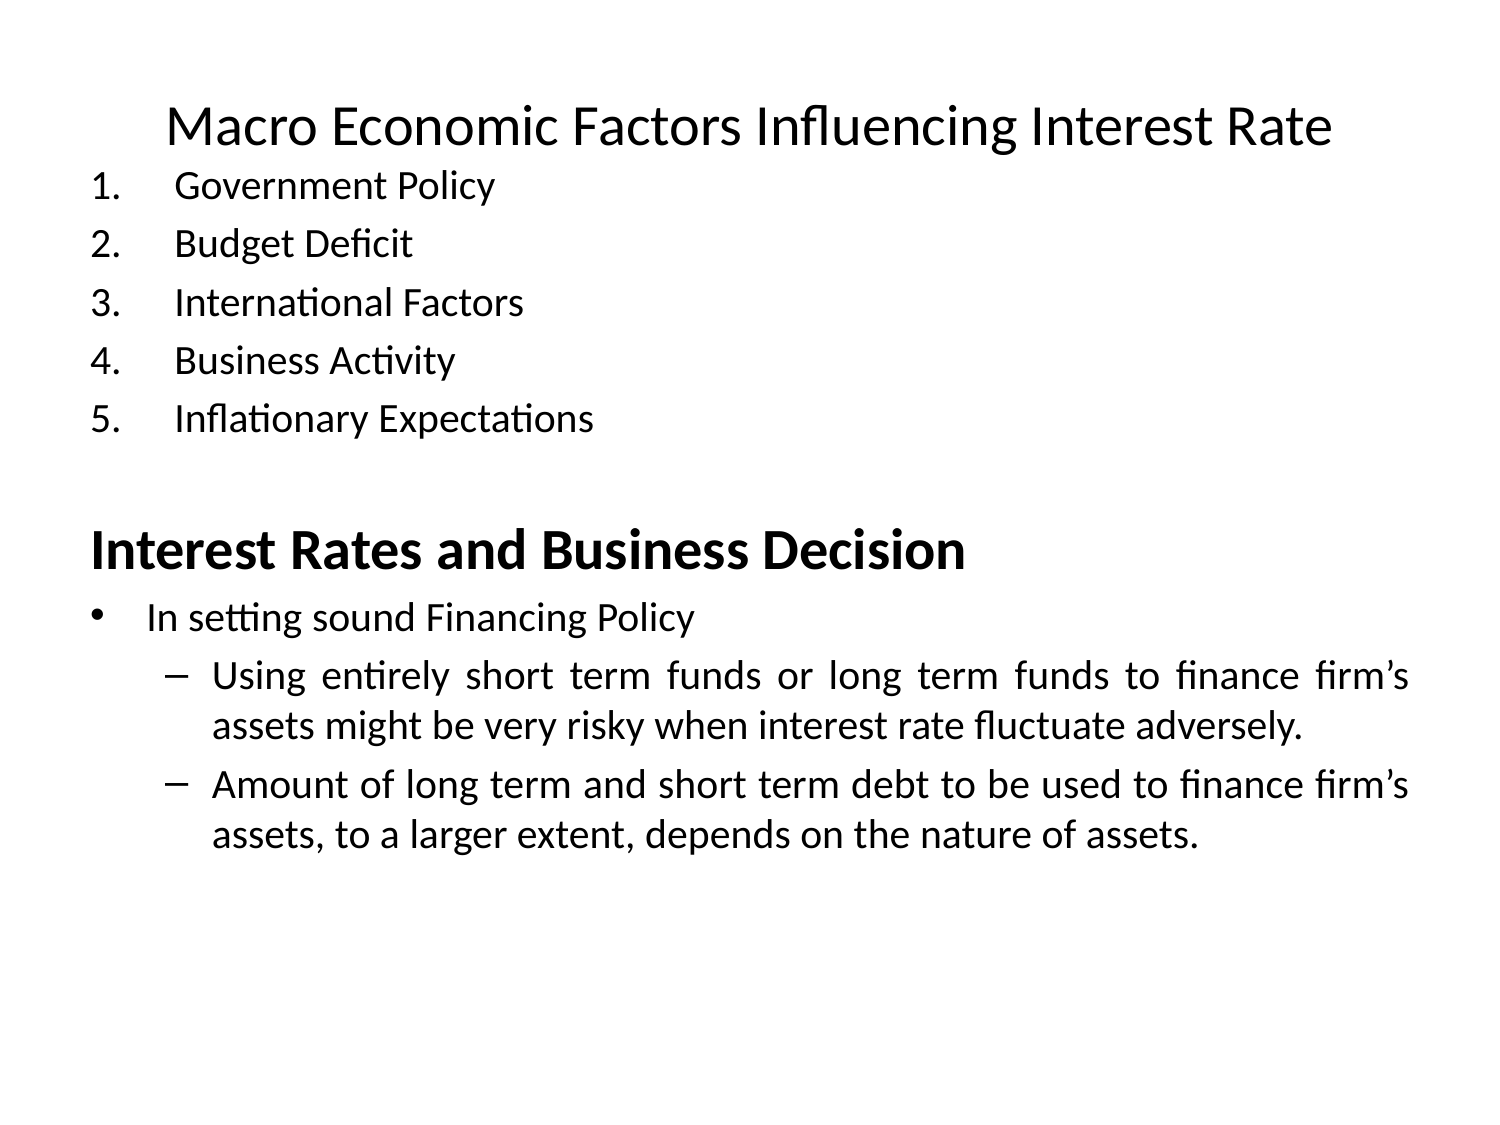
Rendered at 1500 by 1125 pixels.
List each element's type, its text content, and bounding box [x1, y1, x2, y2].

title Macro Economic Factors Influencing Interest Rate [75, 45, 1425, 149]
list Government Policy Budget Deficit International Factors Business Activity Inflationary Expectations Interest Rates and Business Decision In setting sound Financing Policy Using entirely short term funds or long term funds to finance firm’s assets might be very risky when interest rate fluctuate adversely. Amount of long term and short term debt to be used to finance firm’s assets, to a larger extent, depends on the nature of assets. [75, 149, 1425, 1005]
